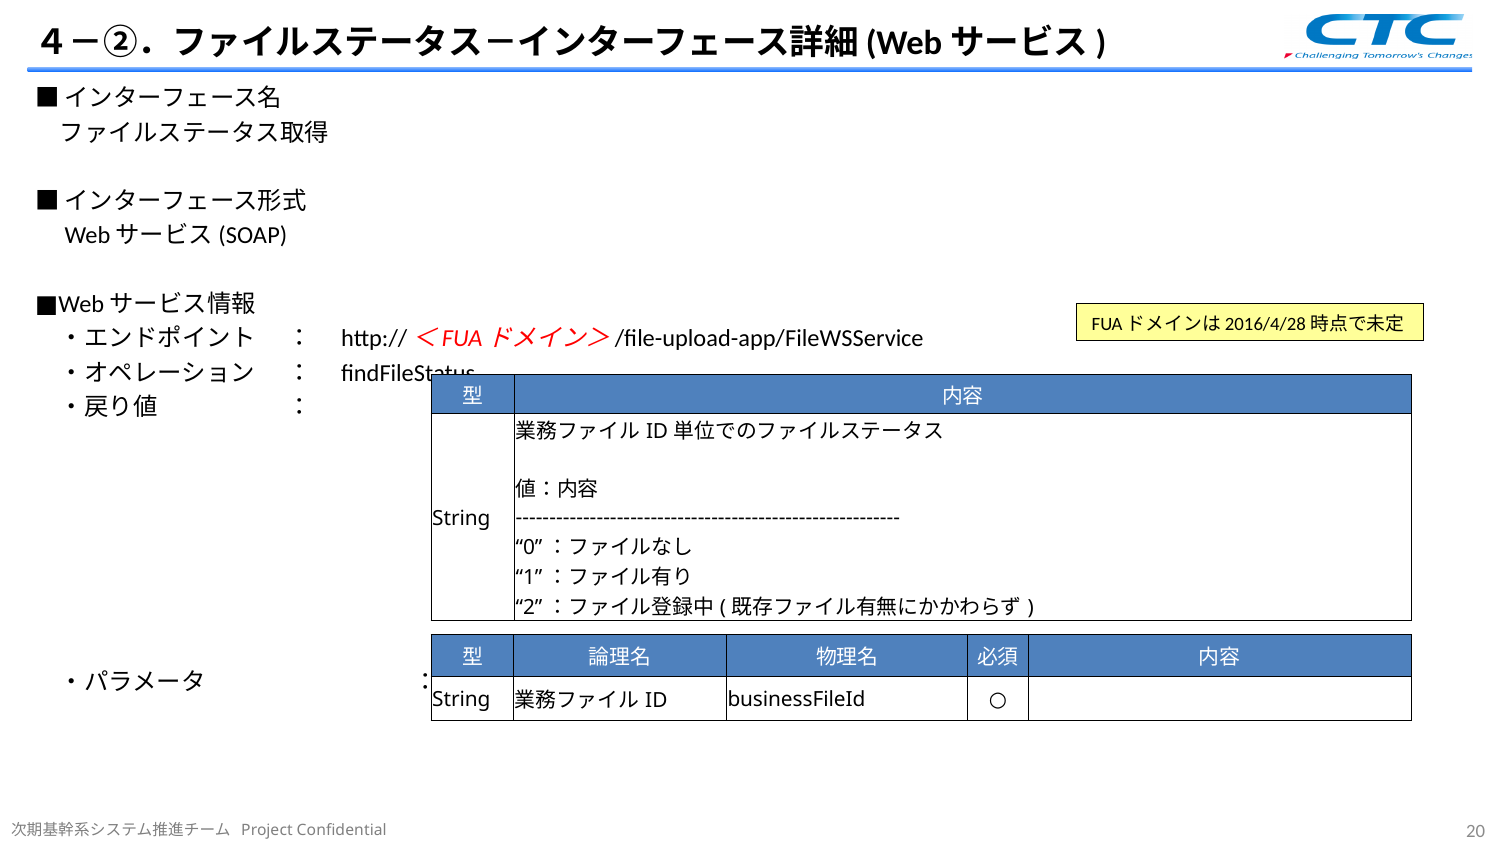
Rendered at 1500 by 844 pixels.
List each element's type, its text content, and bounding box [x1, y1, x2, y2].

title ４－②．ファイルステータス－インターフェース詳細(Webサービス) [28, 14, 1379, 68]
table_header 論理名 [514, 635, 726, 676]
table_cell String [432, 414, 514, 620]
picture [1379, 14, 1473, 59]
table_cell 業務ファイルID [514, 677, 726, 720]
table_header 必須 [968, 635, 1028, 676]
table_header 物理名 [727, 635, 967, 676]
slide_number 20 [1149, 817, 1500, 844]
table_header 型 [432, 375, 514, 413]
text_box FUAドメインは2016/4/28時点で未定 [1076, 303, 1424, 341]
table_cell 業務ファイルID単位でのファイルステータス 値：内容 --------------------------------------------------------- “0”：ファイルなし “1”：ファイル有り “2”：ファイル登録中(既存ファイル有無にかかわらず) [515, 414, 1411, 620]
table_header 内容 [1029, 635, 1411, 676]
table_cell businessFileId [727, 677, 967, 720]
table_cell [1029, 677, 1411, 720]
table_cell String [432, 677, 513, 720]
list ■インターフェース名 ファイルステータス取得 ■インターフェース形式 Webサービス(SOAP) ■Webサービス情報 ・エンドポイント ： http://＜FUAドメイン＞/file-upload-app/FileWSService ・オペレーション ： findFileStatus ・戻り値 ： ・パラメータ ： [29, 76, 1470, 706]
table_cell ○ [968, 677, 1028, 720]
table_header 型 [432, 635, 513, 676]
table_header 内容 [515, 375, 1411, 413]
